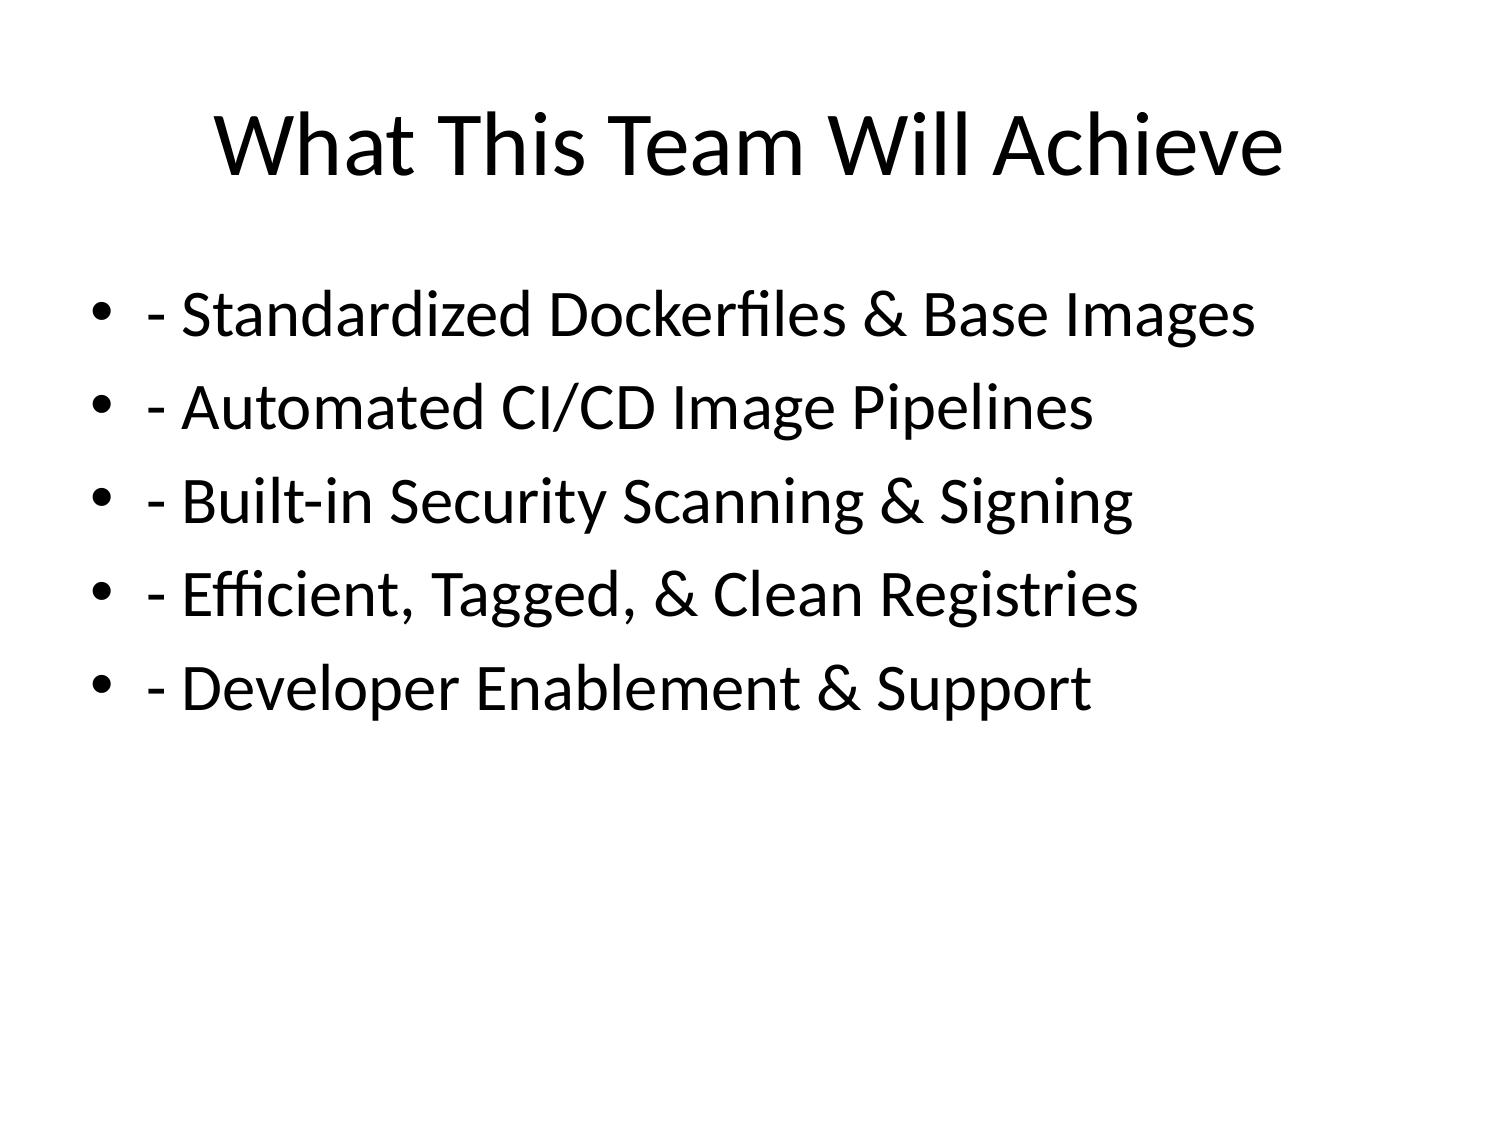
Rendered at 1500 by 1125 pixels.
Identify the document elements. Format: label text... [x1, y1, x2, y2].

title What This Team Will Achieve [75, 45, 1425, 233]
list - Standardized Dockerfiles & Base Images - Automated CI/CD Image Pipelines - Built-in Security Scanning & Signing - Efficient, Tagged, & Clean Registries - Developer Enablement & Support [75, 262, 1425, 1005]
